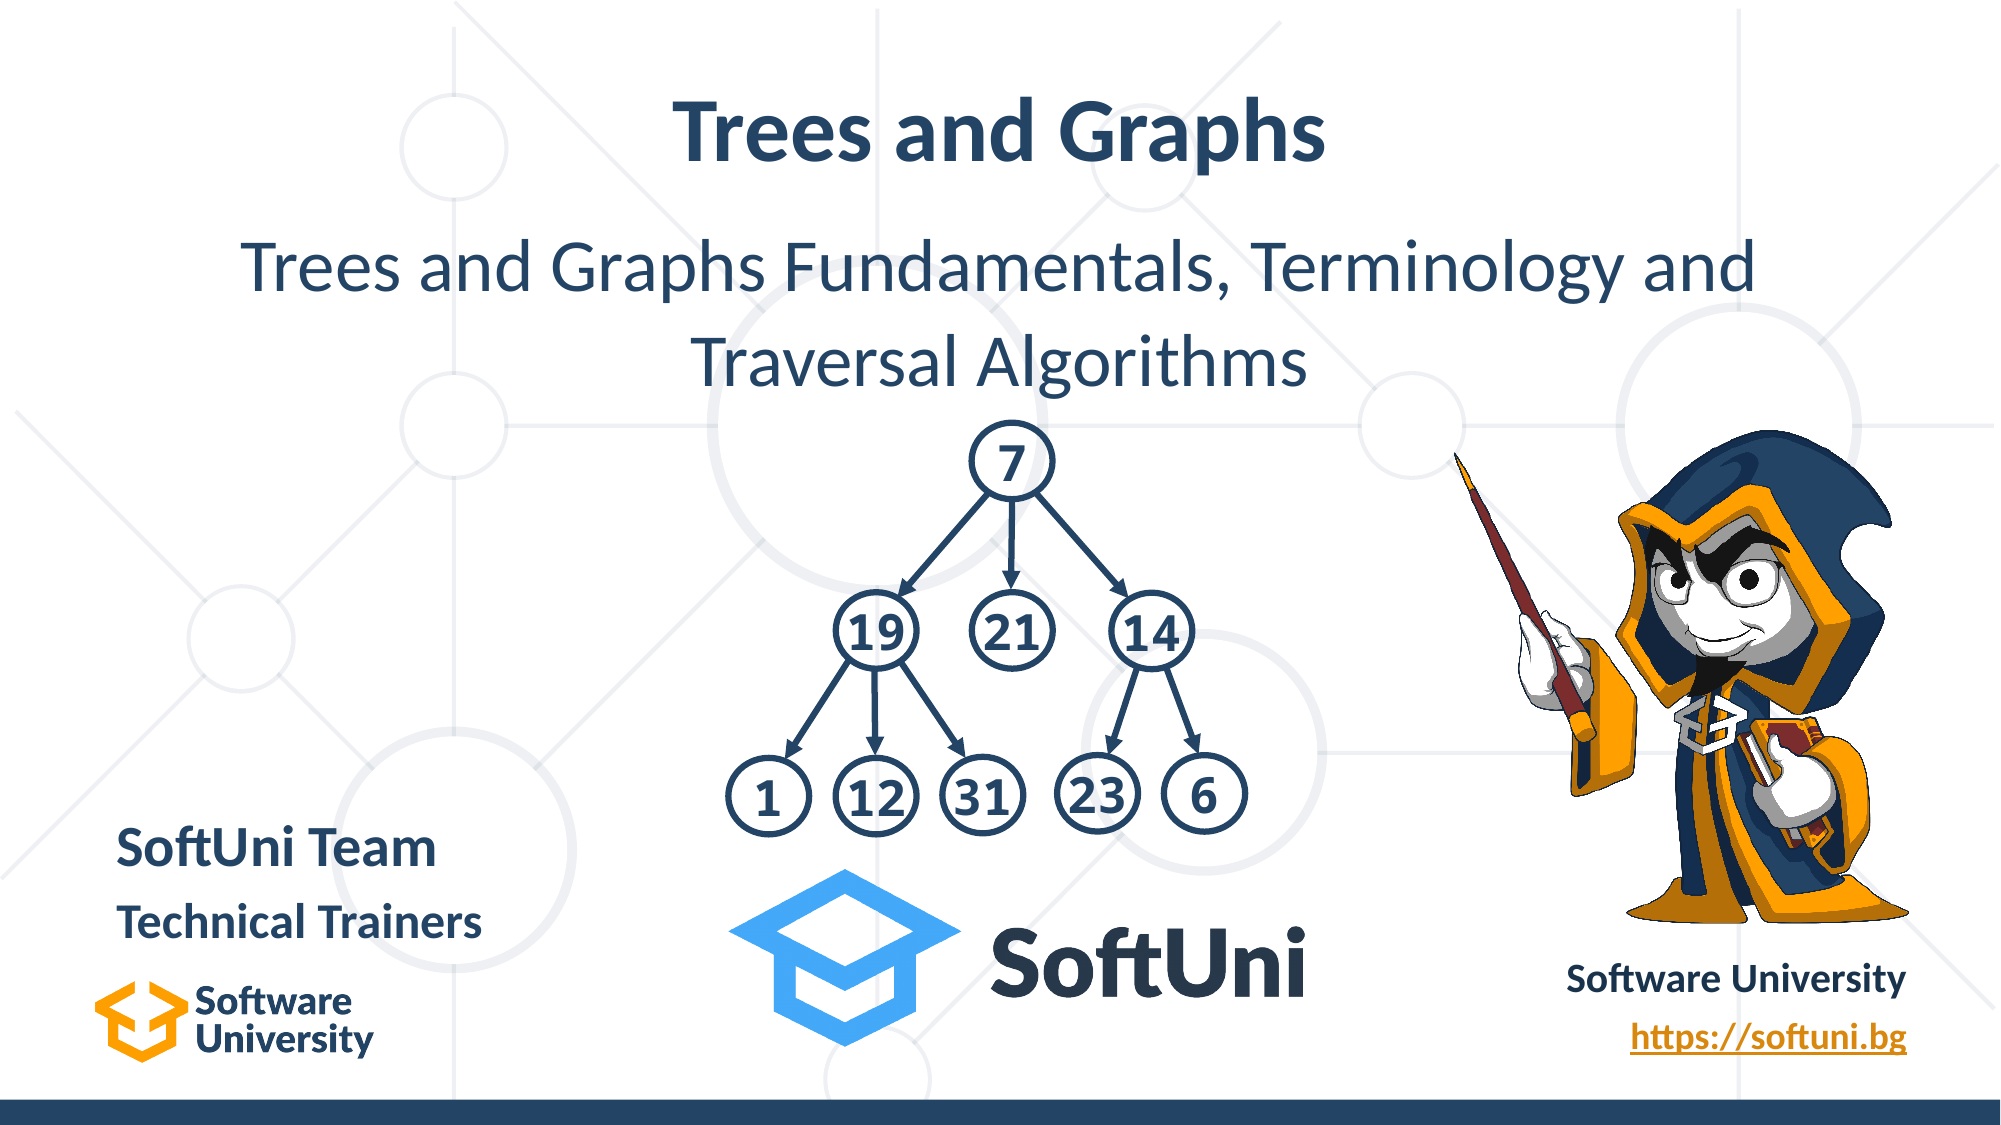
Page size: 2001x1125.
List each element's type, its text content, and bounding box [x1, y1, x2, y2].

title Trees and Graphs [90, 52, 1910, 198]
list Software University [1428, 944, 1913, 1005]
subtitle Trees and Graphs Fundamentals, Terminology and Traversal Algorithms [90, 206, 1910, 423]
list https://softuni.bg [1428, 1005, 1913, 1062]
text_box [728, 422, 1246, 835]
picture [83, 970, 384, 1074]
picture [1451, 428, 1910, 924]
list SoftUni Team [110, 799, 595, 883]
picture [709, 850, 1325, 1064]
list Technical Trainers [110, 883, 595, 954]
